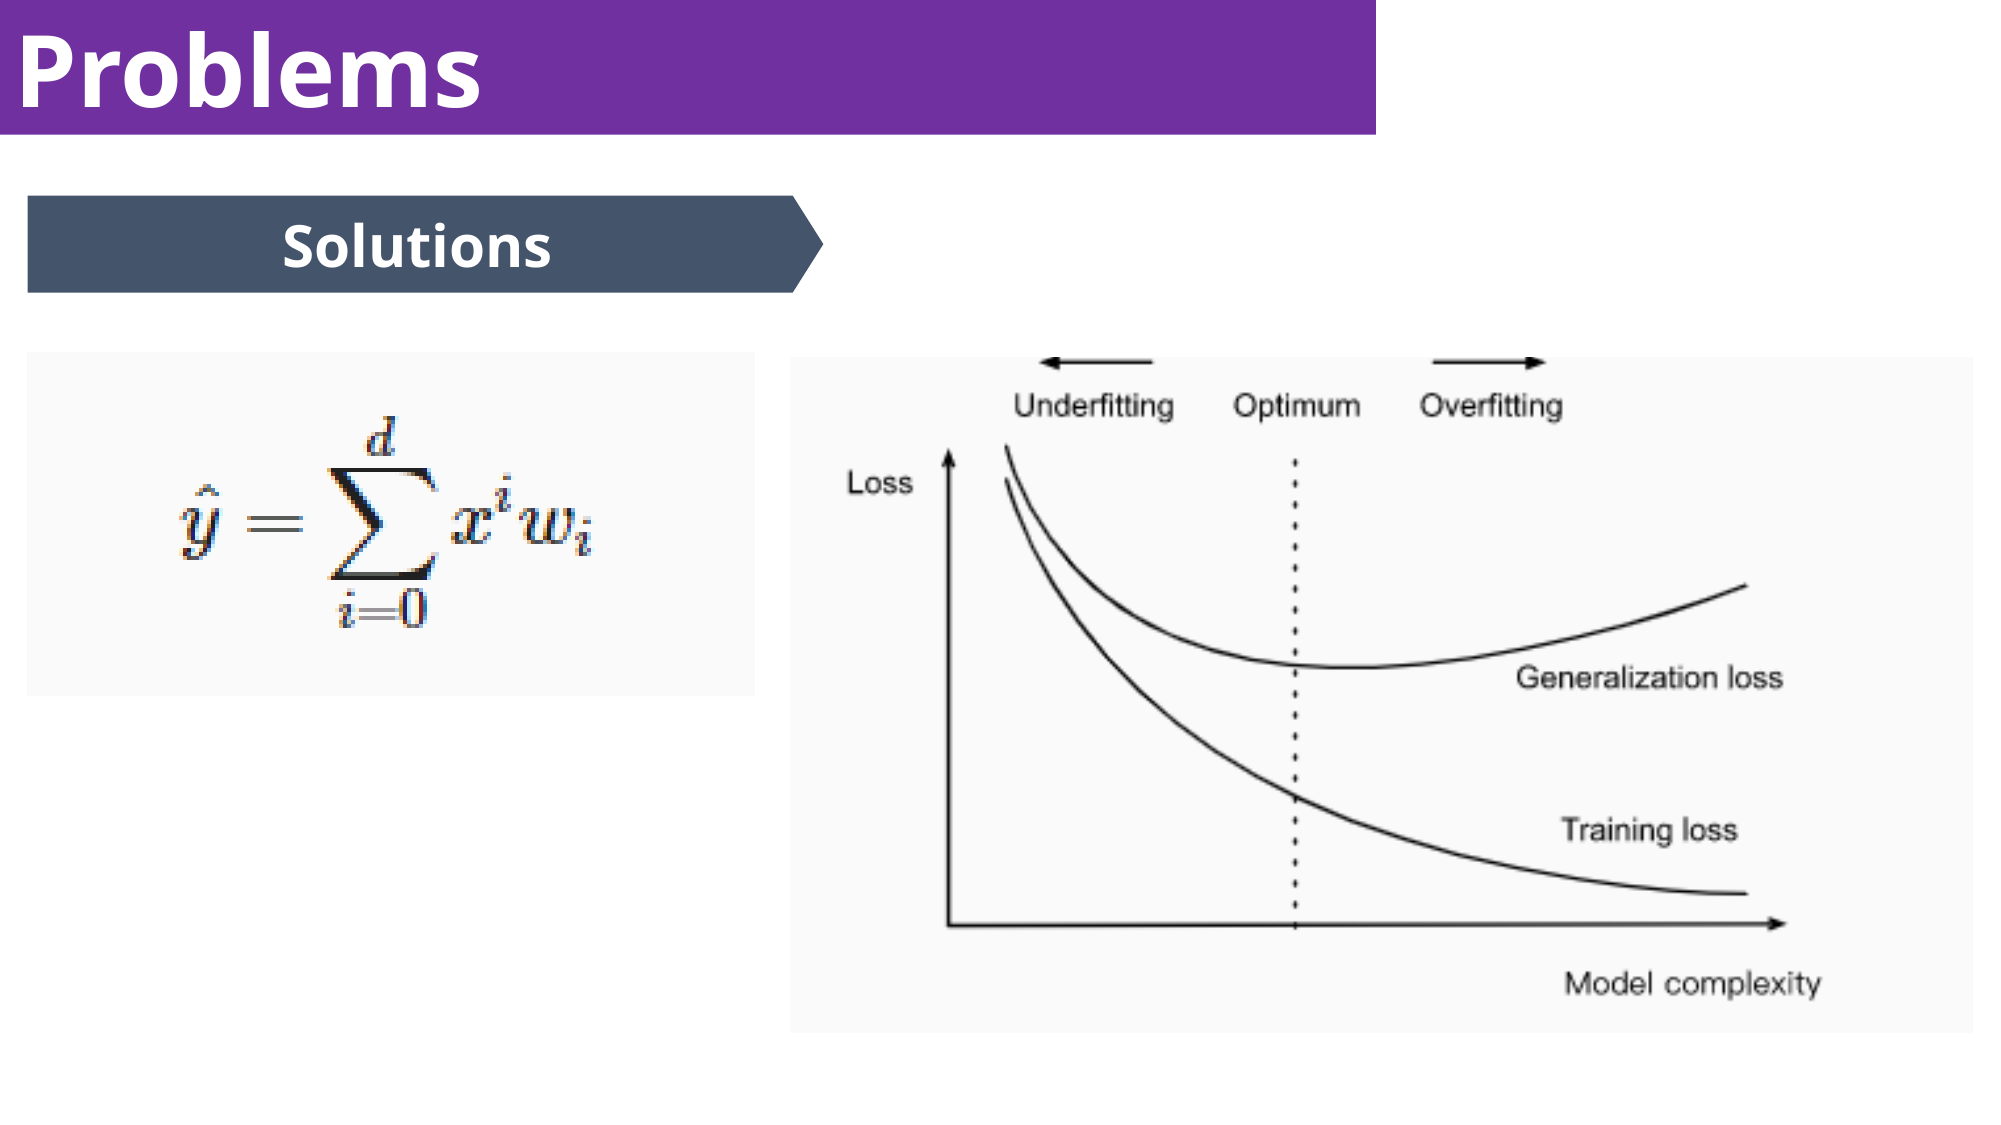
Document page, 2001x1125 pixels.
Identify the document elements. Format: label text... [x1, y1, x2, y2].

picture [27, 352, 755, 696]
text_box Problems [0, 0, 1376, 135]
picture [790, 357, 1973, 1033]
text_box Solutions [26, 194, 825, 294]
